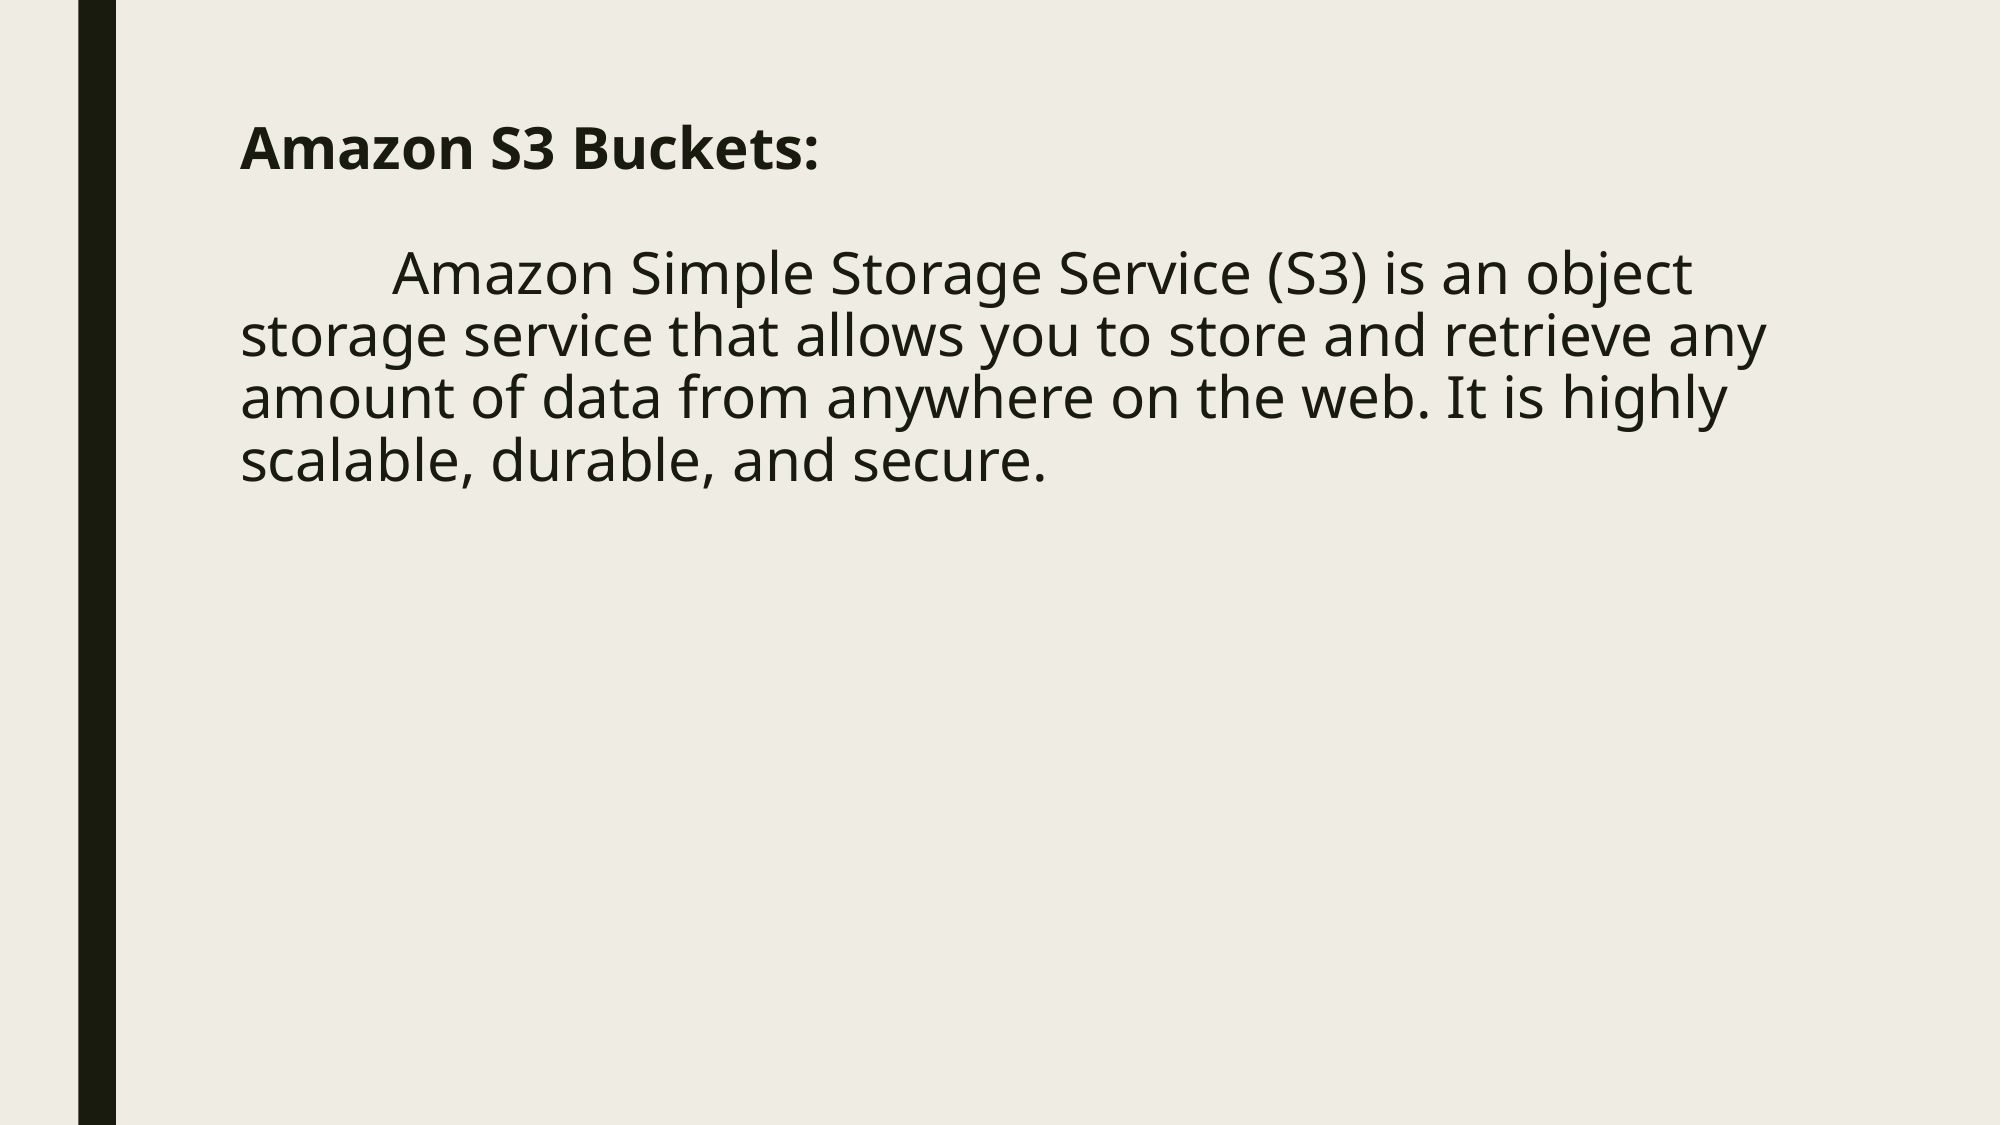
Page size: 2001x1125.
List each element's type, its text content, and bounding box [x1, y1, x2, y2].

title Amazon S3 Buckets: Amazon Simple Storage Service (S3) is an object storage service that allows you to store and retrieve any amount of data from anywhere on the web. It is highly scalable, durable, and secure. [225, 112, 1885, 571]
